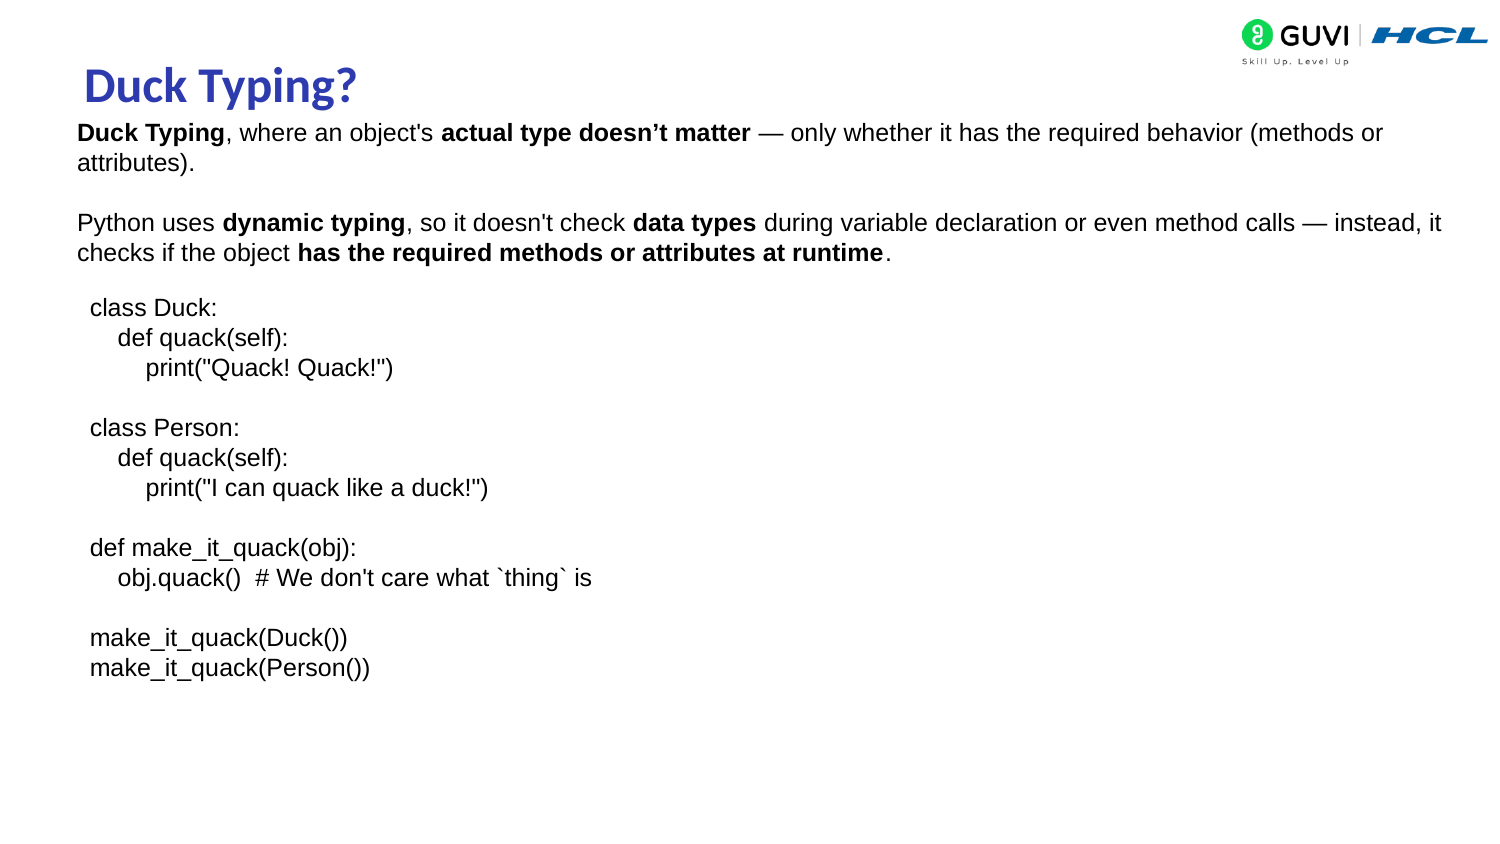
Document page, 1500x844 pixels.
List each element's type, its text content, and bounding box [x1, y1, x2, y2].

title Duck Typing? [84, 52, 1022, 114]
text_box Duck Typing, where an object's actual type doesn’t matter — only whether it has the required behavior (methods or attributes). Python uses dynamic typing, so it doesn't check data types during variable declaration or even method calls — instead, it checks if the object has the required methods or attributes at runtime. [62, 109, 1475, 274]
text_box class Duck: def quack(self): print("Quack! Quack!") class Person: def quack(self): print("I can quack like a duck!") def make_it_quack(obj): obj.quack() # We don't care what `thing` is make_it_quack(Duck()) make_it_quack(Person()) [74, 284, 1063, 689]
picture [1242, 18, 1488, 71]
